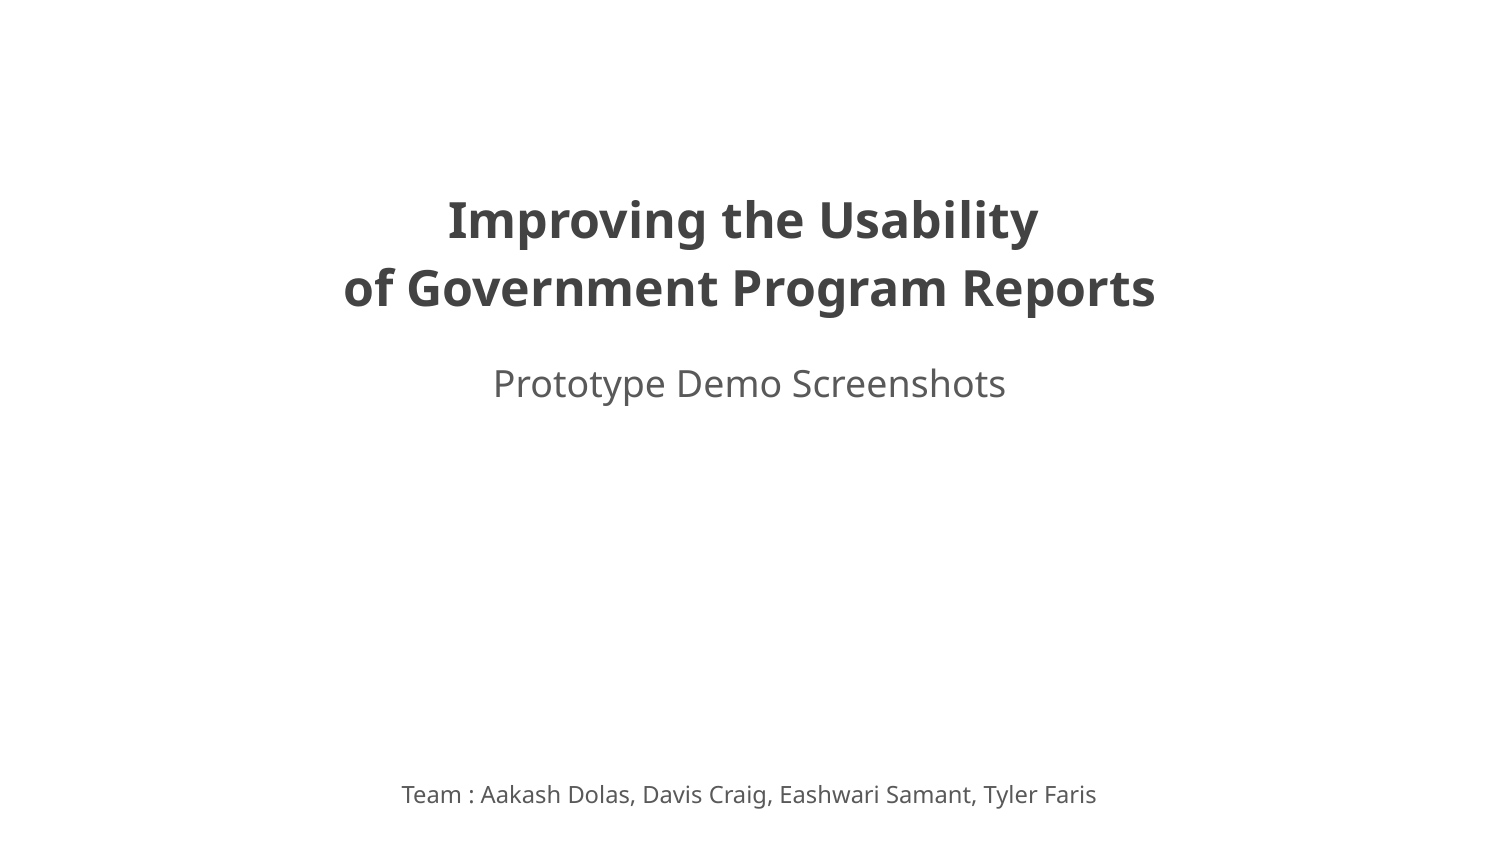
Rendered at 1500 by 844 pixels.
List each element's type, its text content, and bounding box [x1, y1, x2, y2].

subtitle Team : Aakash Dolas, Davis Craig, Eashwari Samant, Tyler Faris [385, 763, 1115, 830]
title Improving the Usability of Government Program Reports [51, 0, 1449, 337]
subtitle Prototype Demo Screenshots [51, 342, 1449, 473]
